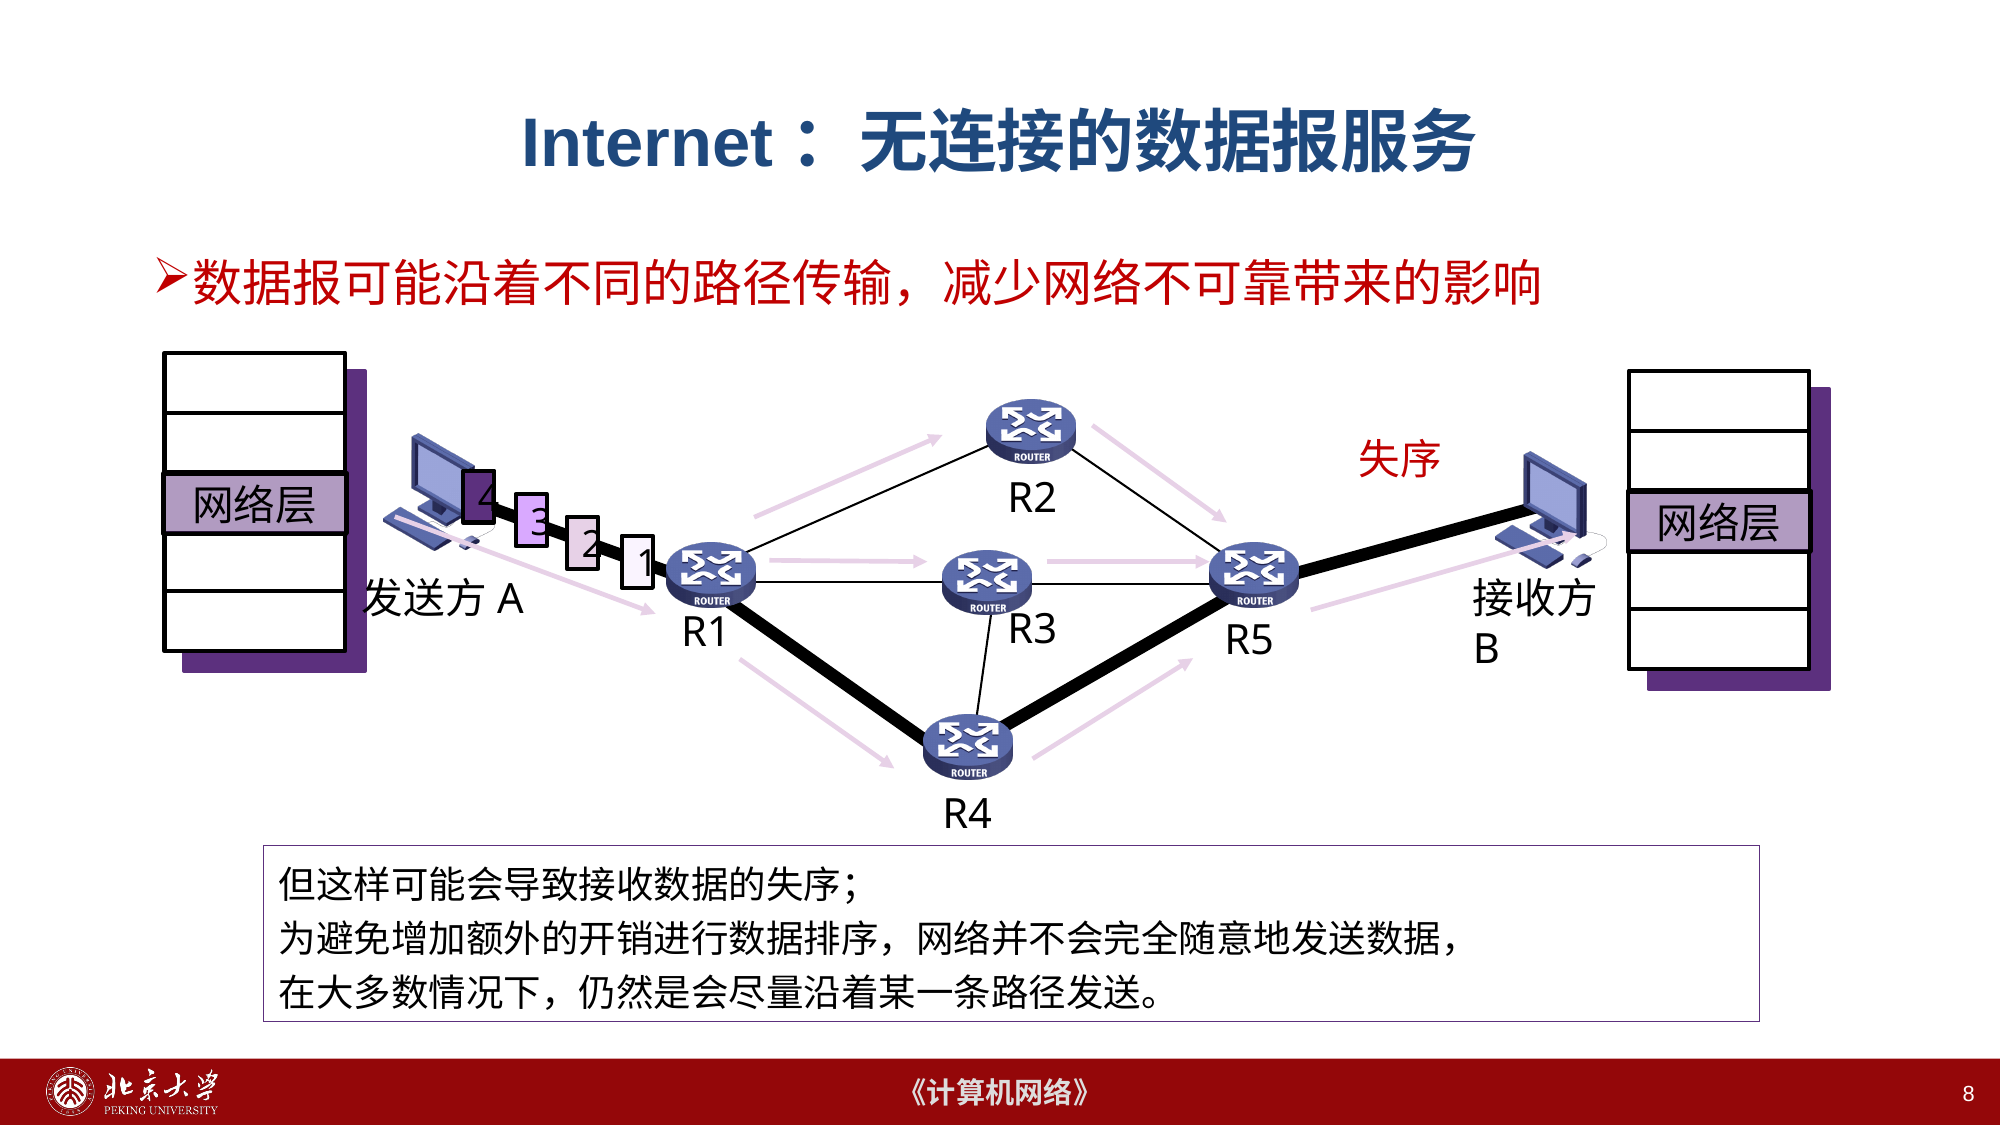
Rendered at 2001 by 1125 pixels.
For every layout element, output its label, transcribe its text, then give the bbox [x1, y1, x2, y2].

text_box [394, 424, 1578, 769]
picture [46, 1067, 218, 1116]
title Internet：无连接的数据报服务 [99, 45, 1900, 233]
text_box 数据报可能沿着不同的路径传输，减少网络不可靠带来的影响 [137, 232, 1863, 376]
slide_number 8 [1522, 1072, 1990, 1125]
text_box 但这样可能会导致接收数据的失序； 为避免增加额外的开销进行数据排序，网络并不会完全随意地发送数据， 在大多数情况下，仍然是会尽量沿着某一条路径发送。 [263, 855, 1760, 1022]
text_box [163, 352, 1830, 845]
